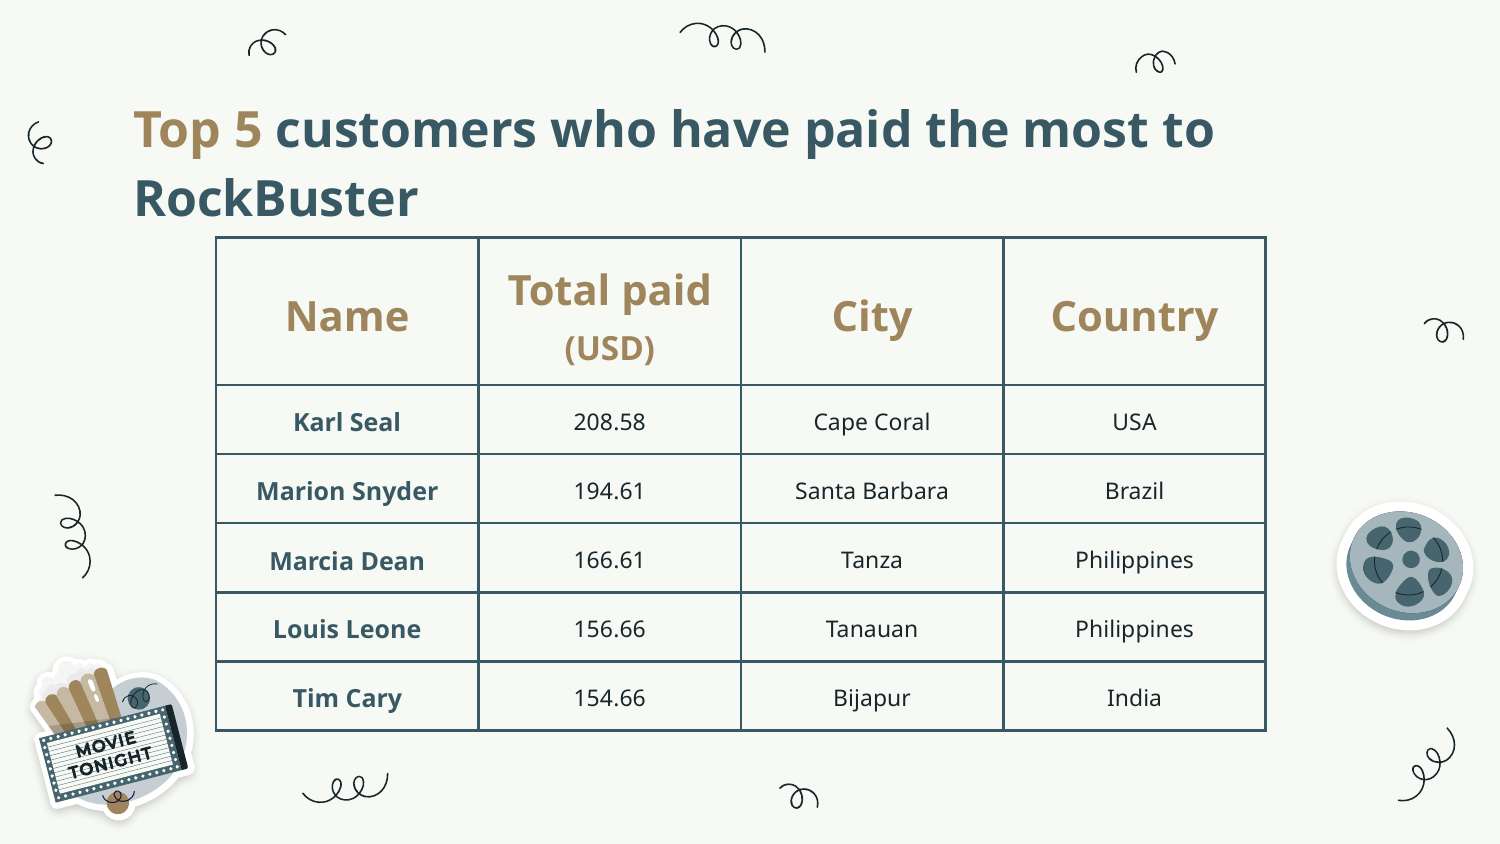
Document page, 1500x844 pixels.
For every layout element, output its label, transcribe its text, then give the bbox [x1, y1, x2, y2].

table_cell Tanauan [742, 594, 1002, 660]
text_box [36, 647, 195, 818]
table_cell Philippines [1005, 594, 1264, 660]
table_header Total paid (USD) [480, 239, 740, 384]
title Top 5 customers who have paid the most to RockBuster [118, 72, 1382, 167]
table_cell Tim Cary [217, 663, 477, 729]
table_header Country [1005, 239, 1264, 384]
table_cell Tanza [742, 524, 1002, 591]
table_cell 208.58 [480, 386, 740, 453]
table_cell Marion Snyder [217, 455, 477, 522]
table_cell 194.61 [480, 455, 740, 522]
table_cell Santa Barbara [742, 455, 1002, 522]
table_cell Philippines [1005, 524, 1264, 591]
table_header Name [217, 239, 477, 384]
table_cell Karl Seal [217, 386, 477, 453]
table_cell Cape Coral [742, 386, 1002, 453]
table_cell Louis Leone [217, 594, 477, 660]
table_cell Brazil [1005, 455, 1264, 522]
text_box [1341, 511, 1469, 620]
table_cell Marcia Dean [217, 524, 477, 591]
table_cell 156.66 [480, 594, 740, 660]
table_cell India [1005, 663, 1264, 729]
table_cell Bijapur [742, 663, 1002, 729]
table_header City [742, 239, 1002, 384]
table_cell 166.61 [480, 524, 740, 591]
table_cell 154.66 [480, 663, 740, 729]
table_cell USA [1005, 386, 1264, 453]
